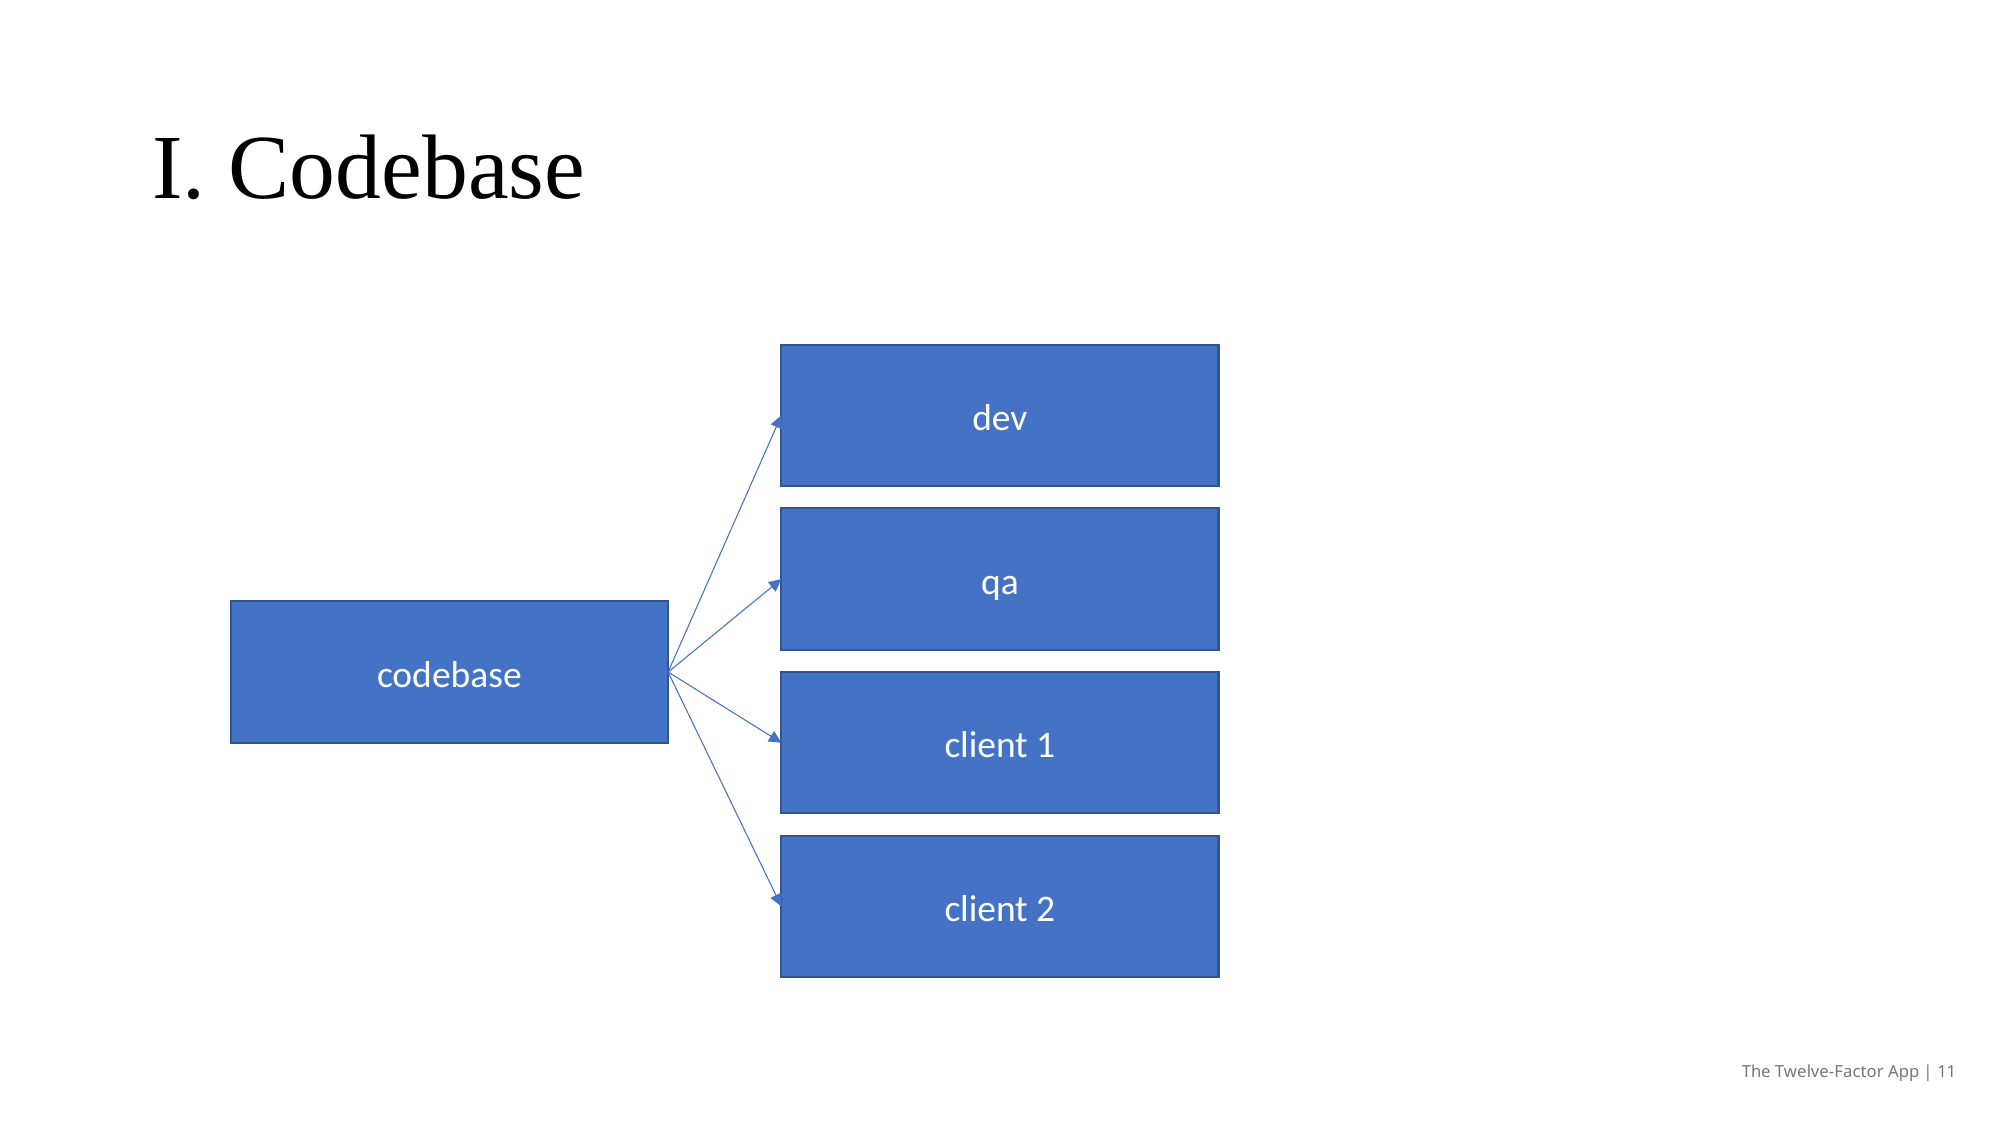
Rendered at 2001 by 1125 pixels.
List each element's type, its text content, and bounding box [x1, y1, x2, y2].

text_box client 2 [780, 835, 1220, 978]
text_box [668, 672, 782, 907]
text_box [668, 579, 782, 671]
text_box qa [782, 507, 1220, 651]
slide_number The Twelve-Factor App | 11 [1521, 1042, 1972, 1103]
title I. Codebase [137, 59, 1863, 278]
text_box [668, 415, 782, 579]
text_box client 1 [782, 671, 1220, 814]
text_box dev [780, 344, 1220, 487]
text_box codebase [230, 600, 668, 744]
